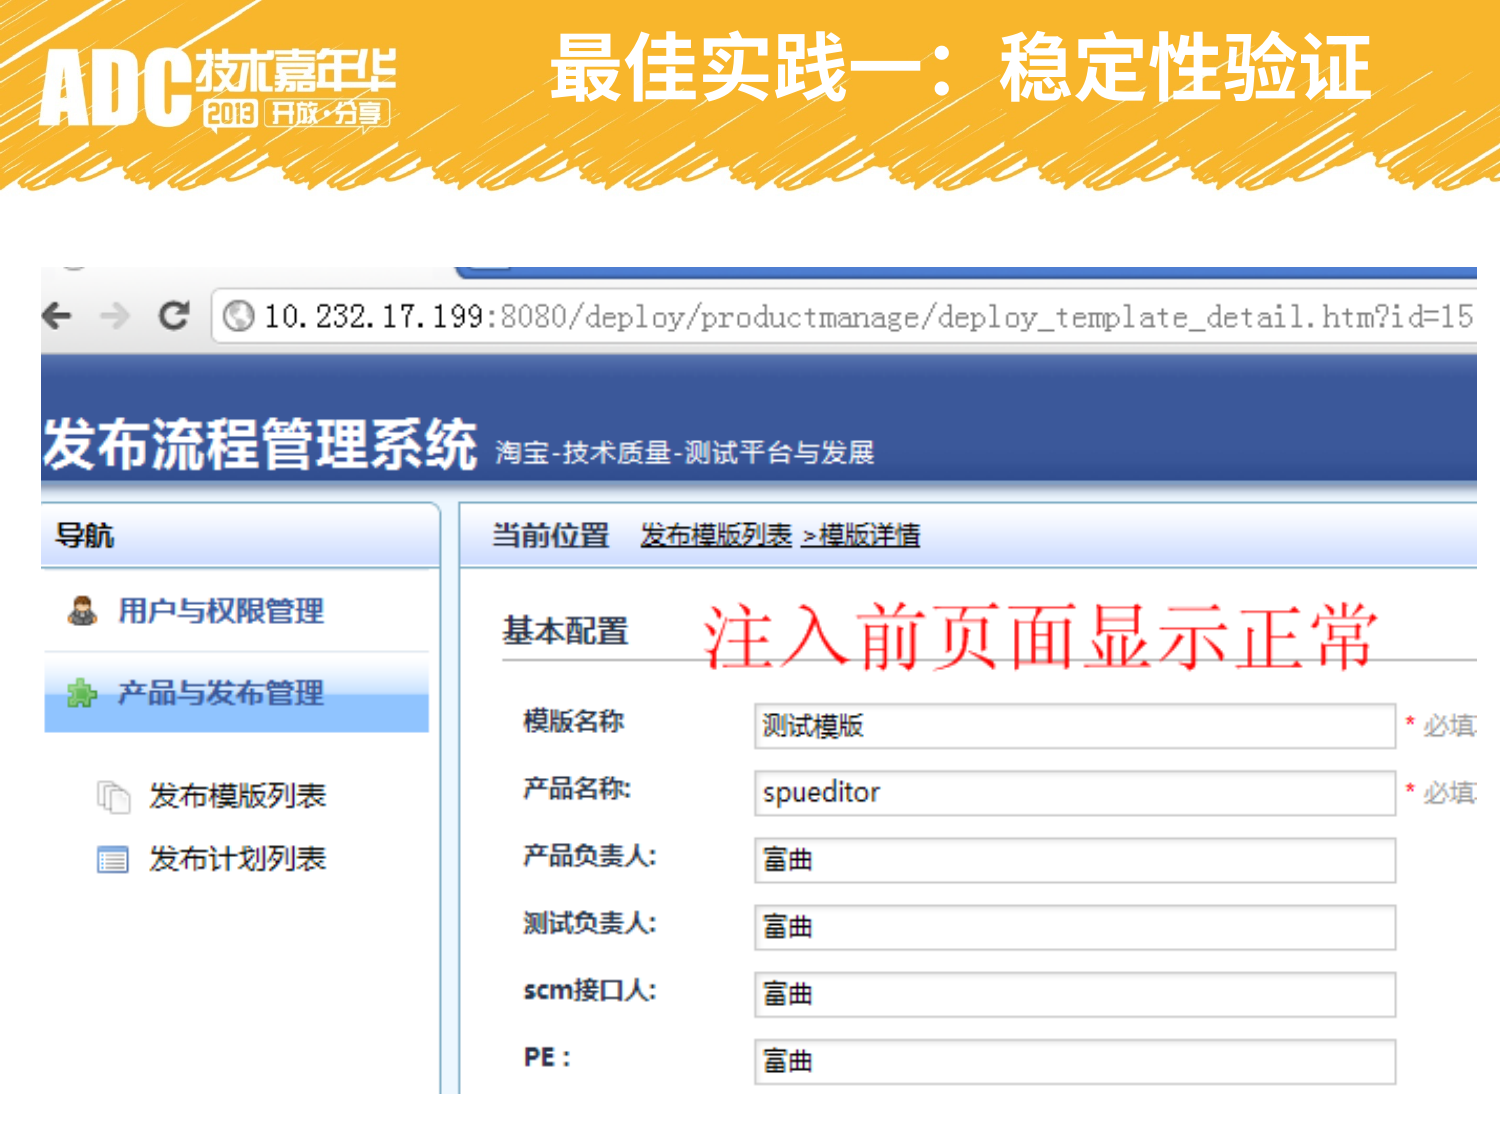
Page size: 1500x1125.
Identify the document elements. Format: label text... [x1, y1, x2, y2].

title 最佳实践一：稳定性验证 [285, 0, 1500, 160]
picture [0, 0, 1500, 1125]
list [0, 184, 1384, 1075]
